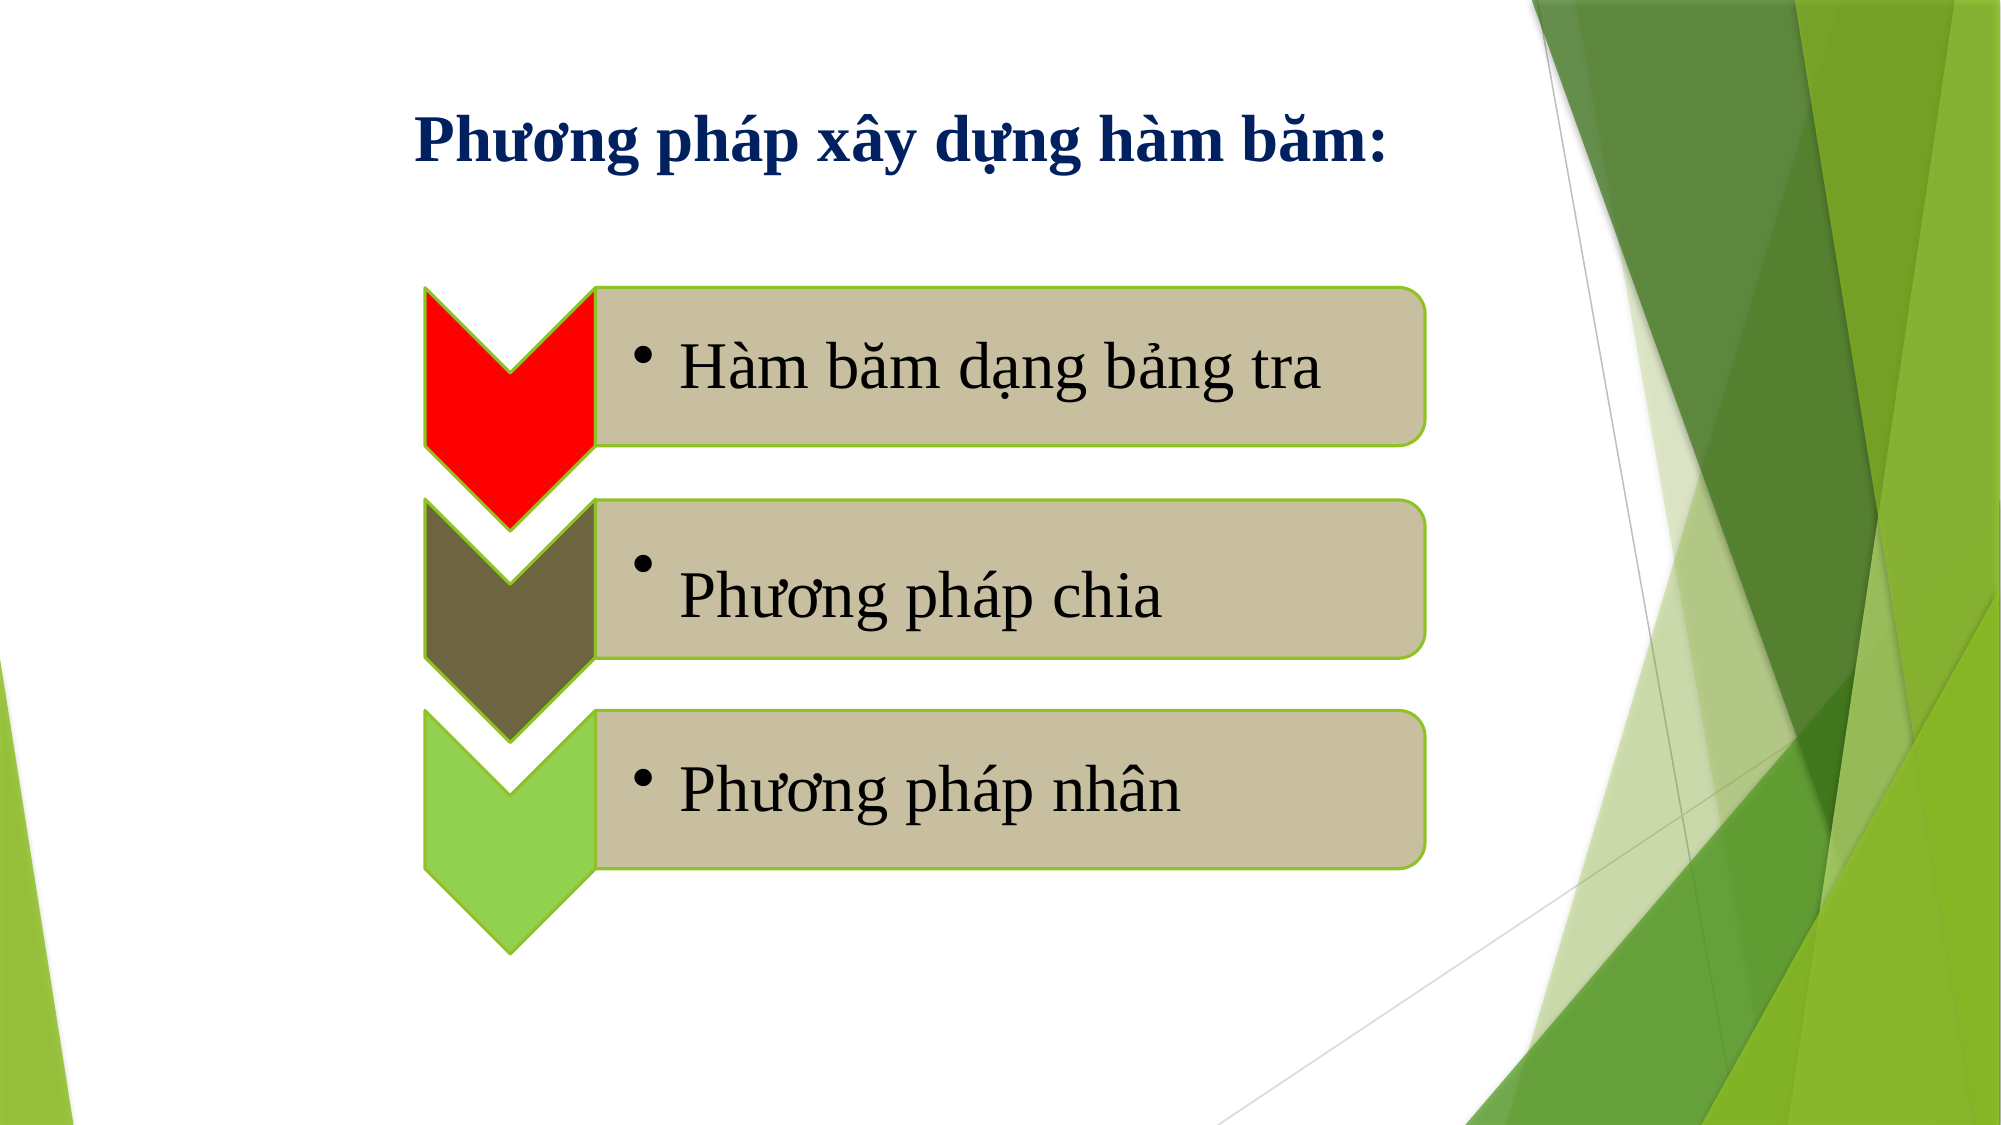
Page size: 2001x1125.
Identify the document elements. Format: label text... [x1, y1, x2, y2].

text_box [424, 286, 1426, 955]
text_box Phương pháp xây dựng hàm băm: [399, 87, 1638, 388]
